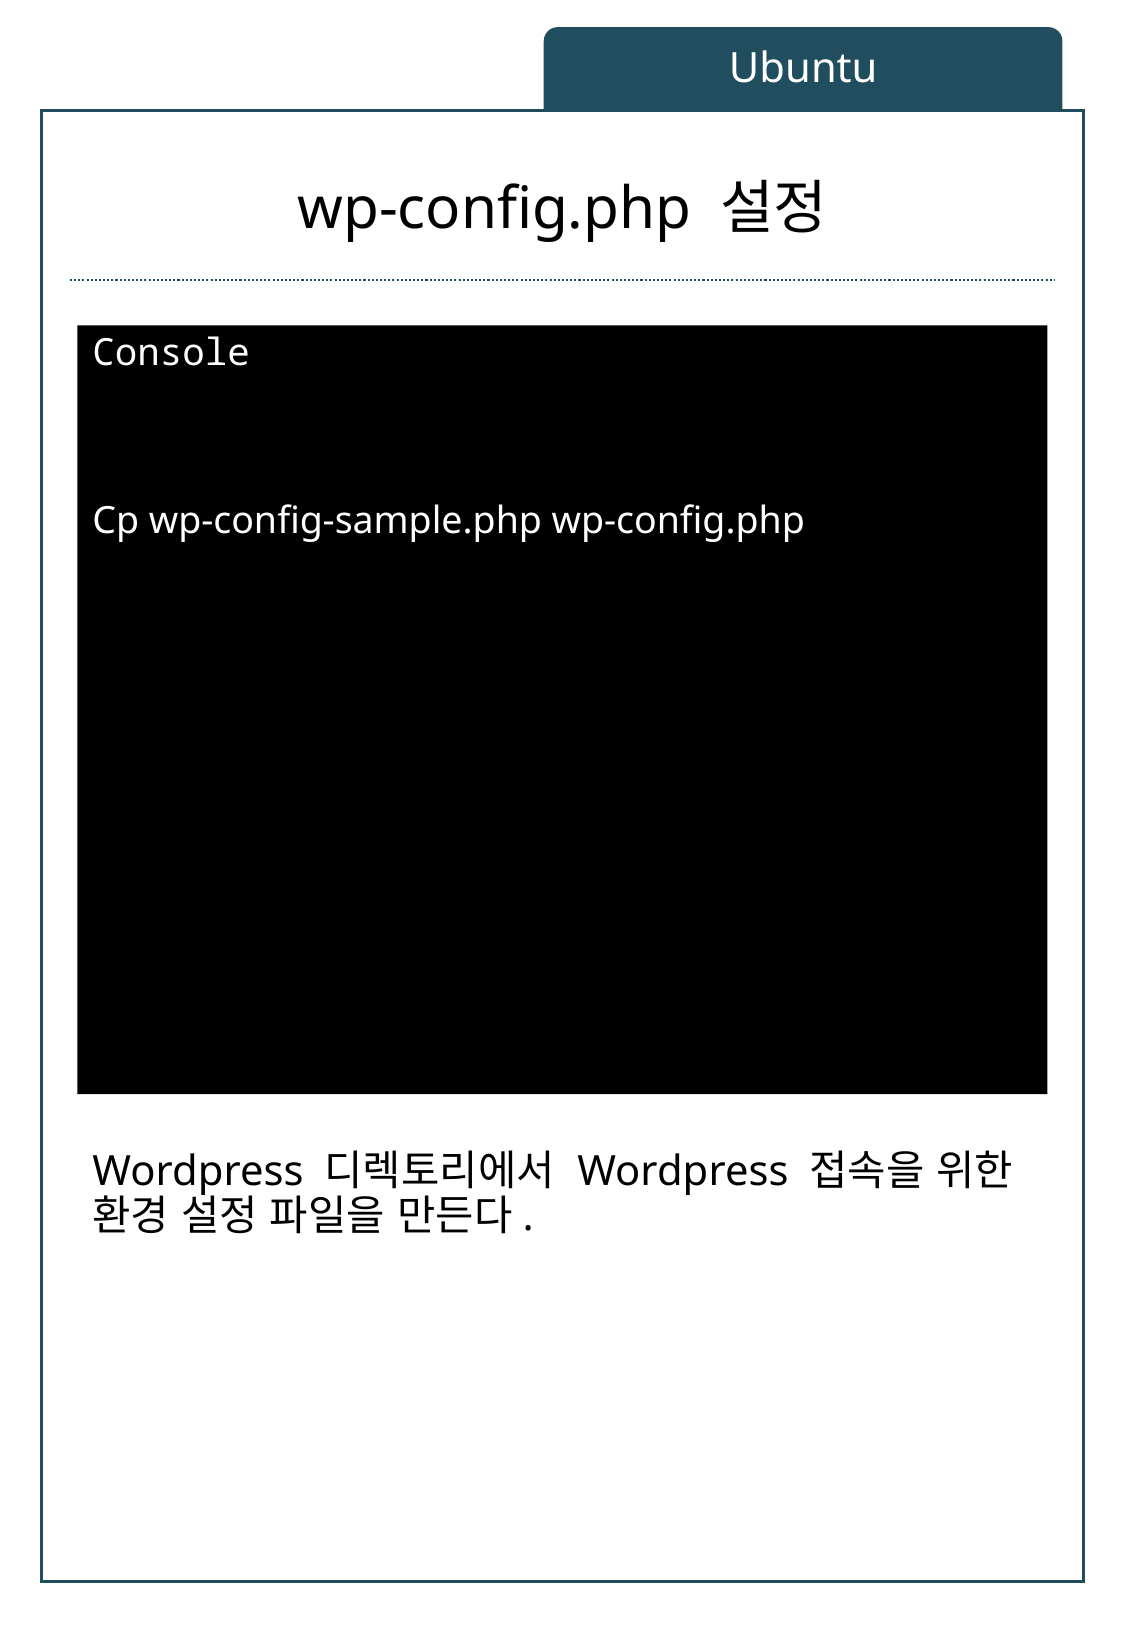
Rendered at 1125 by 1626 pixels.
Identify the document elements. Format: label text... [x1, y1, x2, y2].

text_box Ubuntu [560, 35, 1046, 103]
text_box [41, 109, 1084, 1582]
list Wordpress 디렉토리에서 Wordpress 접속을 위한 환경 설정 파일을 만든다. [77, 1142, 1048, 1515]
title wp-config.php 설정 [77, 152, 1048, 267]
text_box Console Cp wp-config-sample.php wp-config.php [77, 325, 1048, 1095]
text_box [542, 26, 1064, 112]
